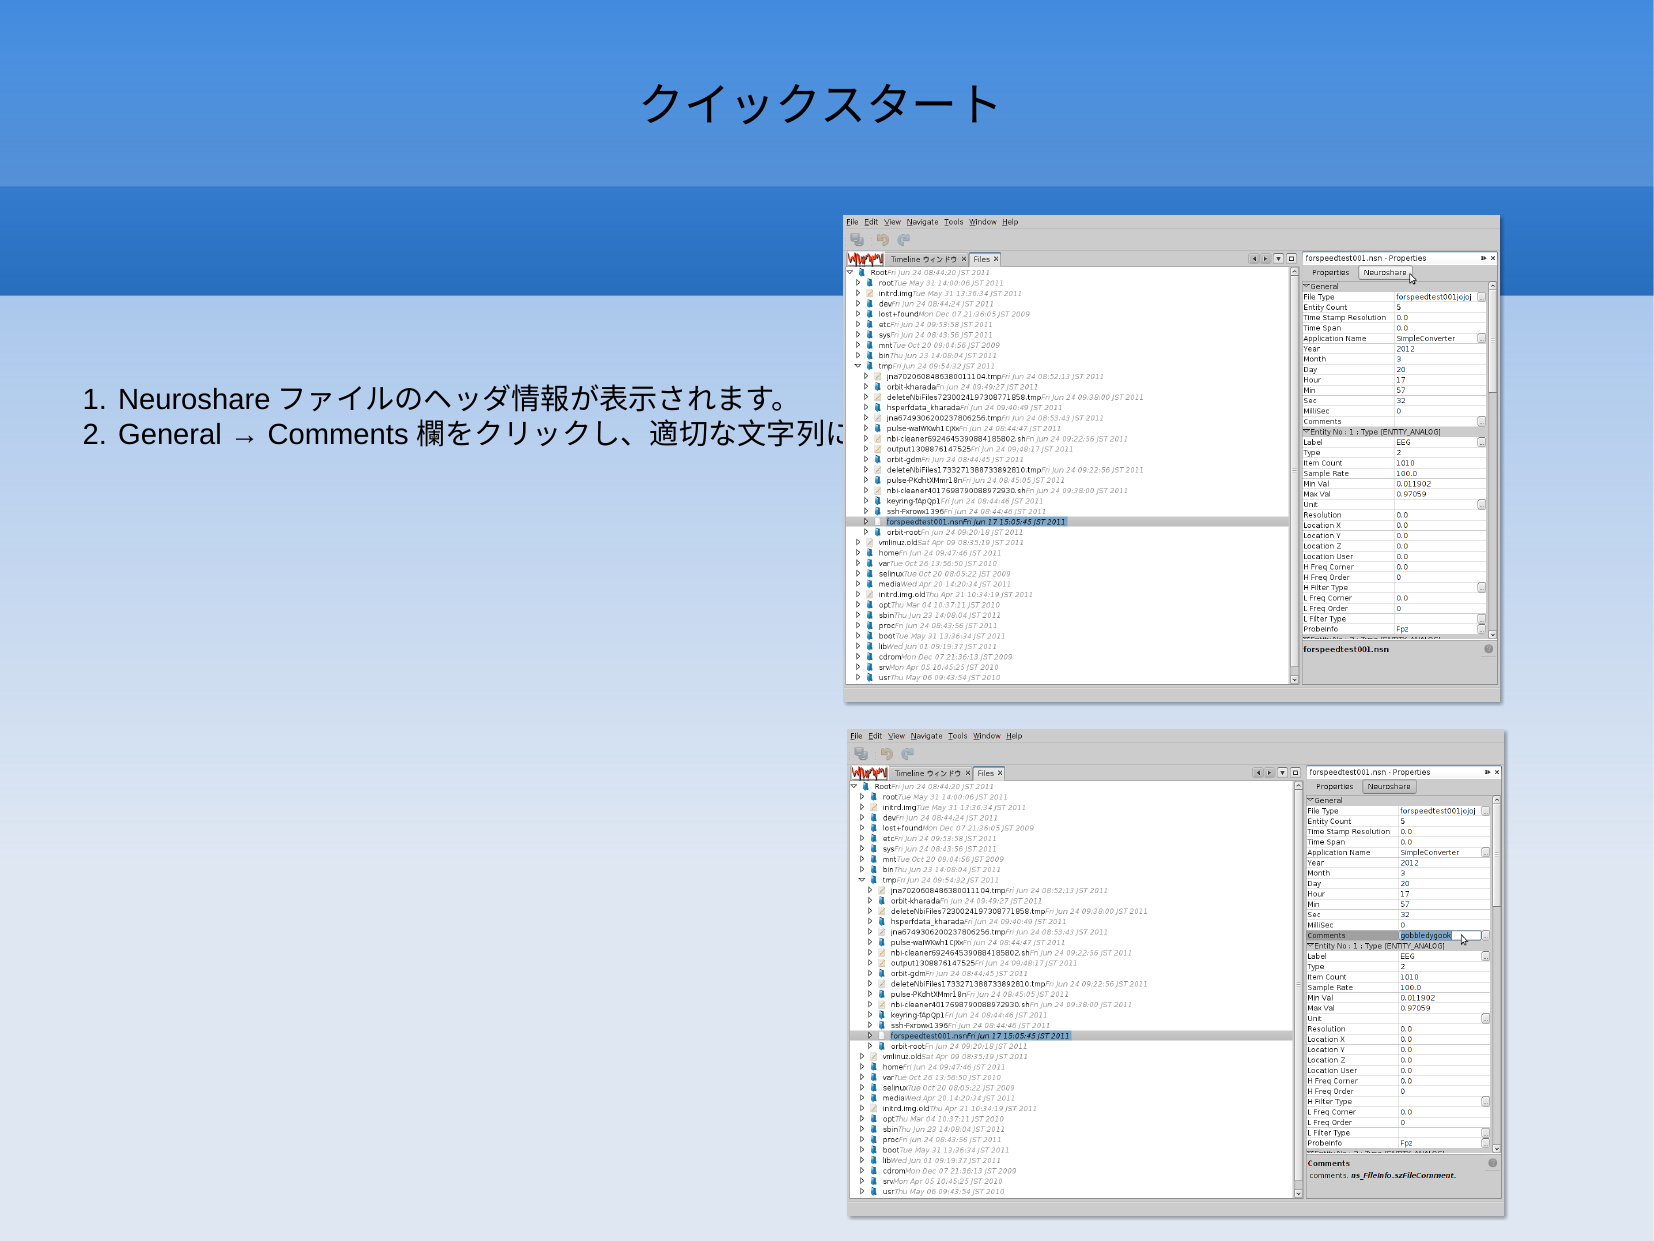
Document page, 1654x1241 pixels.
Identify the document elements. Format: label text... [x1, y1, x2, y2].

picture [0, 0, 1654, 1241]
text_box クイックスタート [76, 0, 1565, 208]
text_box Neuroshareファイルのヘッダ情報が表示されます。 General → Comments欄をクリックし、適切な文字列に変更します。 [82, 290, 809, 1109]
